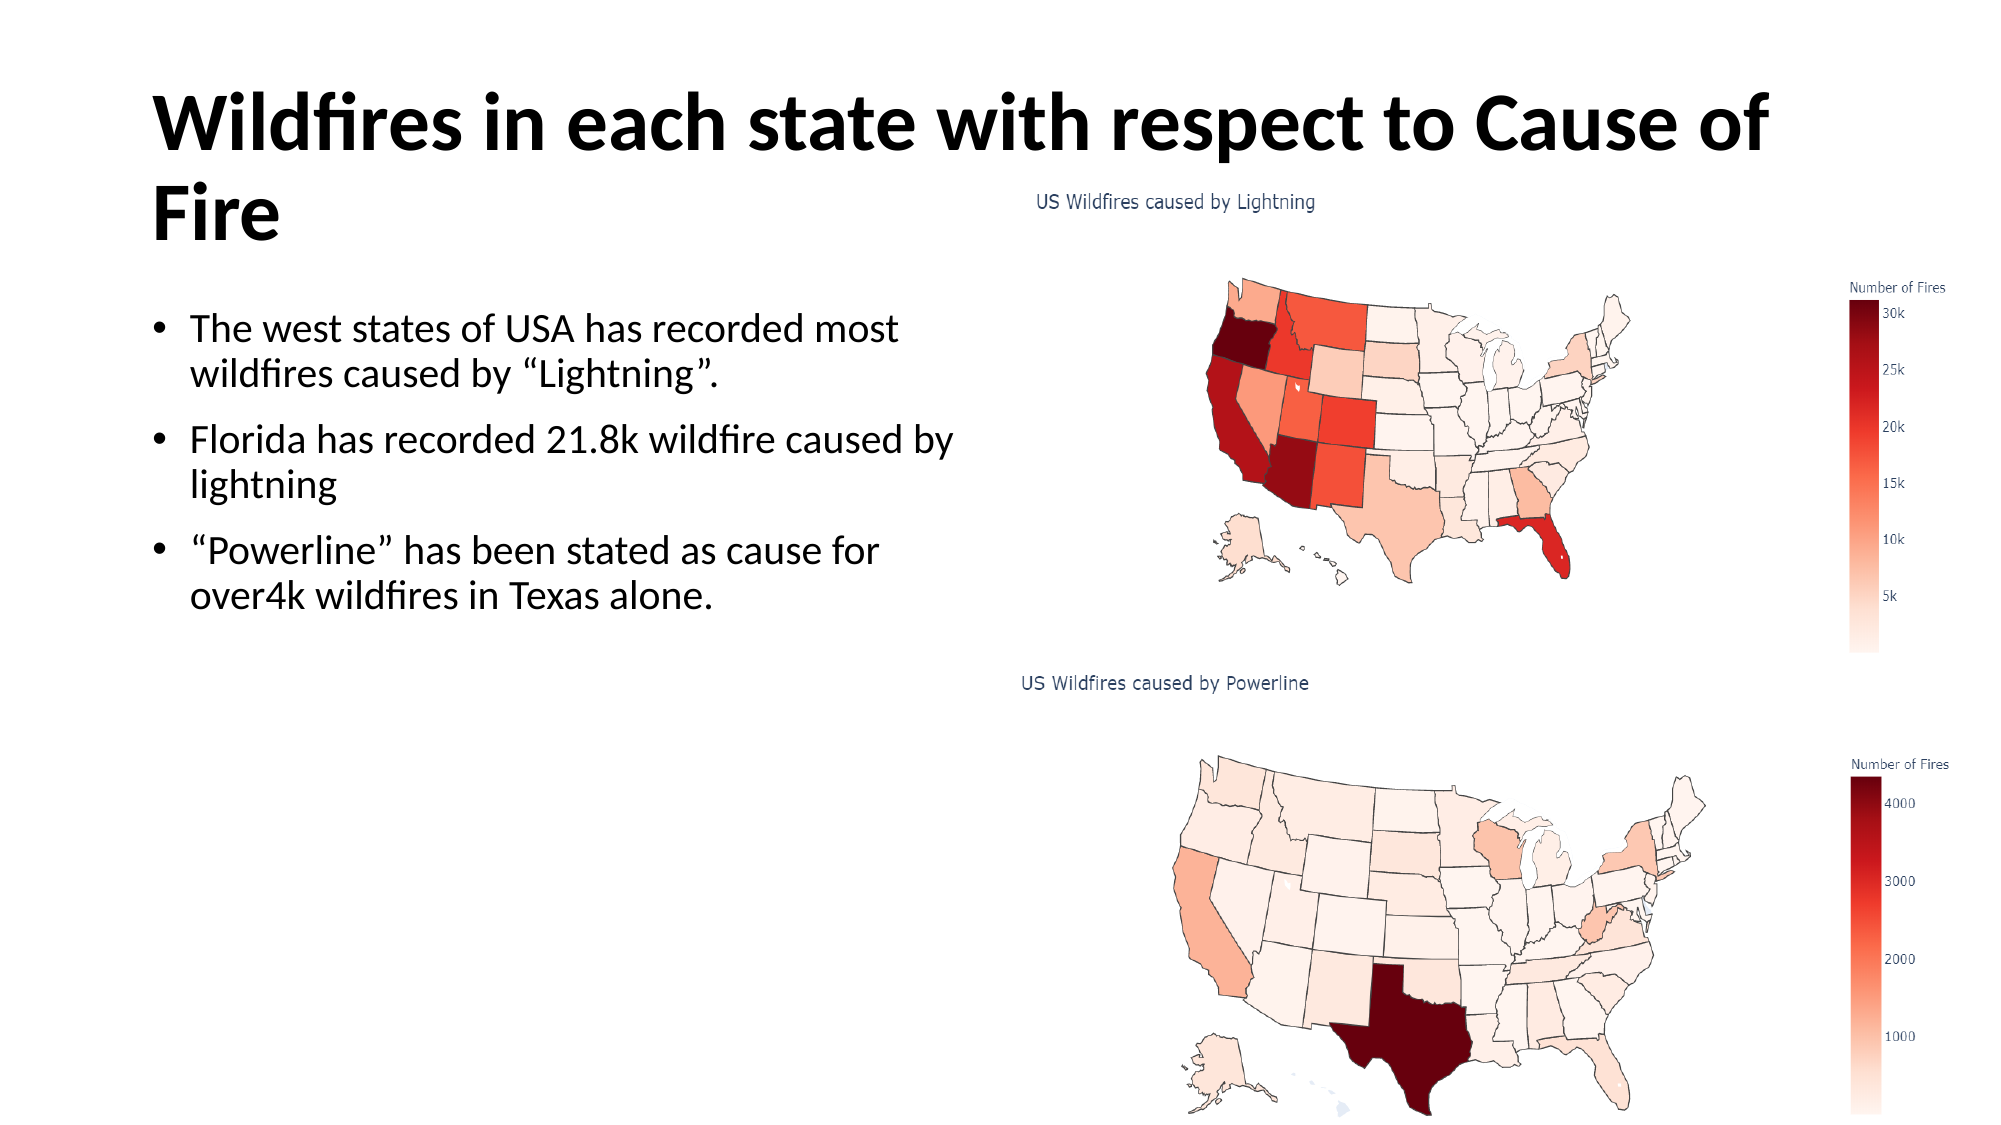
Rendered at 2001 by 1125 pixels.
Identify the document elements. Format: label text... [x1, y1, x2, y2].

picture [999, 169, 1955, 1125]
list The west states of USA has recorded most wildfires caused by “Lightning”. Florida has recorded 21.8k wildfire caused by lightning “Powerline” has been stated as cause for over4k wildfires in Texas alone. [137, 299, 999, 1014]
title Wildfires in each state with respect to Cause of Fire [137, 59, 1863, 278]
